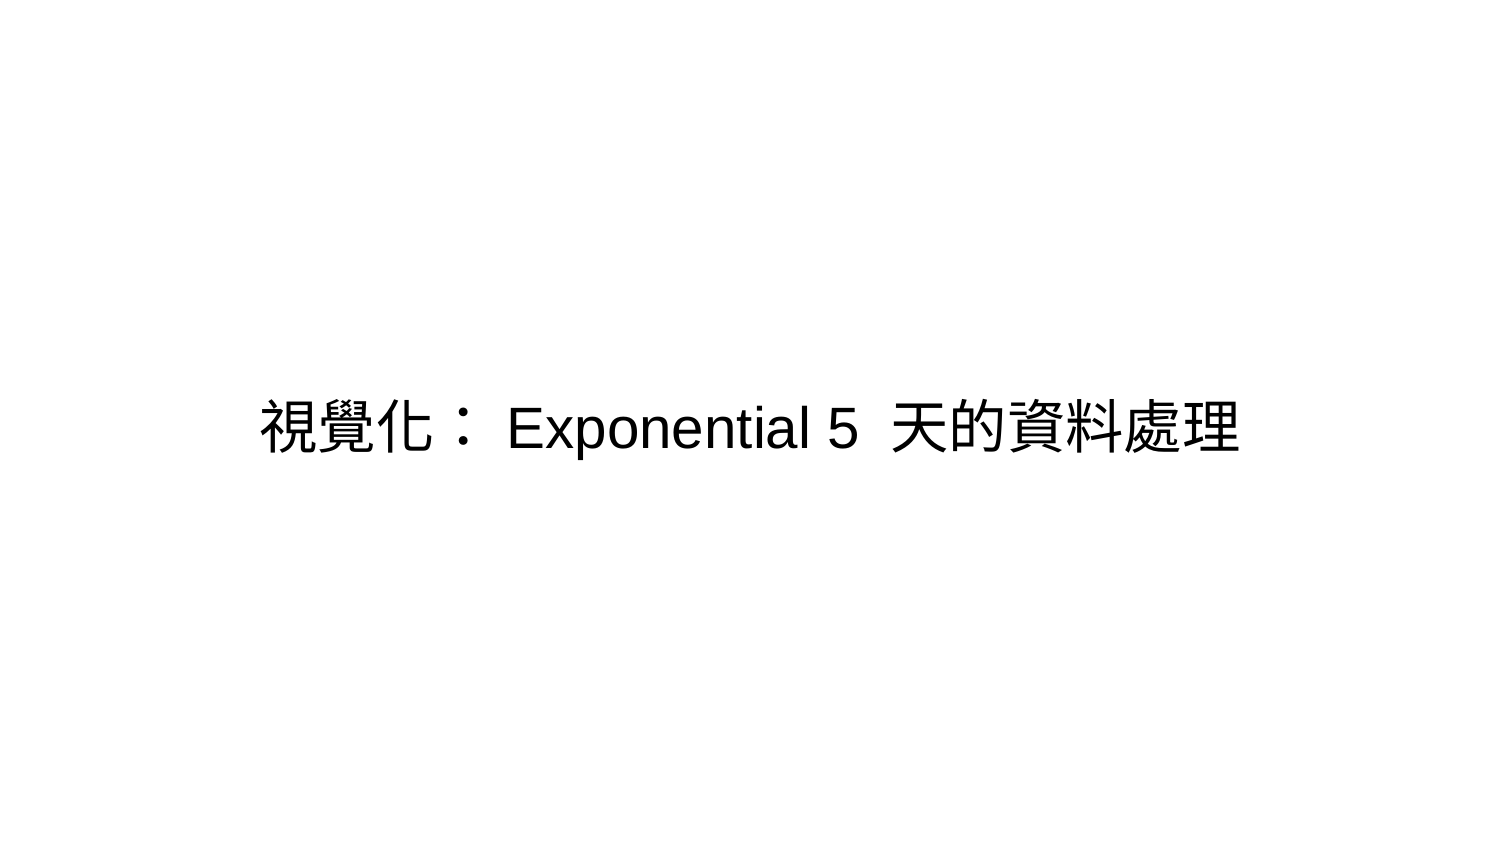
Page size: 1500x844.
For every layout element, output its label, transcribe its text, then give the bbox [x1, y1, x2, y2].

title 視覺化：Exponential 5 天的資料處理 [51, 374, 1449, 469]
